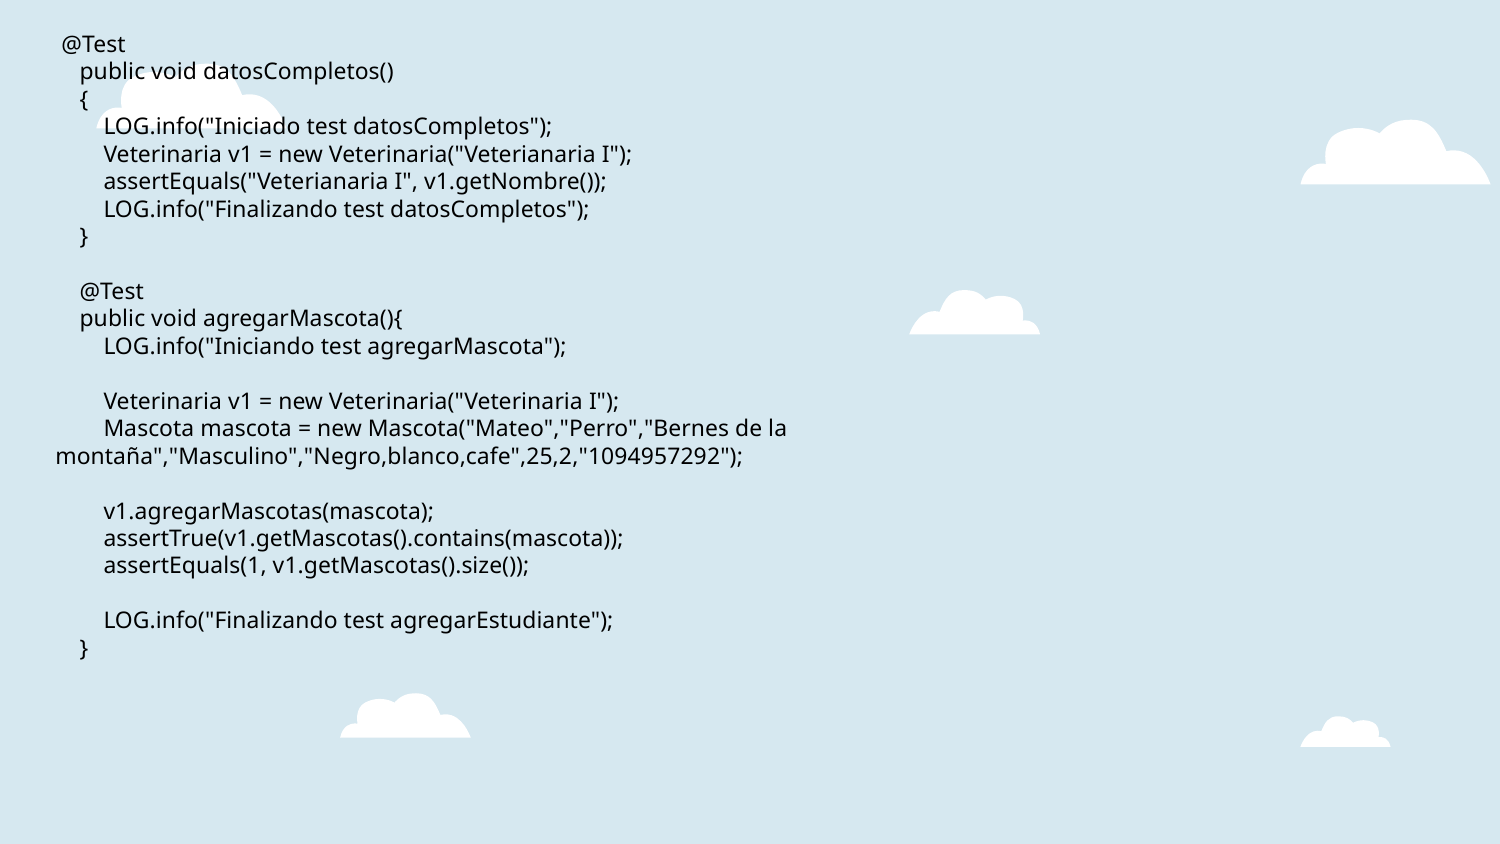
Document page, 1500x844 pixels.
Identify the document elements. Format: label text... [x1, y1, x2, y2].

subtitle @Test public void datosCompletos() { LOG.info("Iniciado test datosCompletos"); Veterinaria v1 = new Veterinaria("Veterianaria I"); assertEquals("Veterianaria I", v1.getNombre()); LOG.info("Finalizando test datosCompletos"); } @Test public void agregarMascota(){ LOG.info("Iniciando test agregarMascota"); Veterinaria v1 = new Veterinaria("Veterinaria I"); Mascota mascota = new Mascota("Mateo","Perro","Bernes de la montaña","Masculino","Negro,blanco,cafe",25,2,"1094957292"); v1.agregarMascotas(mascota); assertTrue(v1.getMascotas().contains(mascota)); assertEquals(1, v1.getMascotas().size()); LOG.info("Finalizando test agregarEstudiante"); } [19, 14, 1470, 814]
